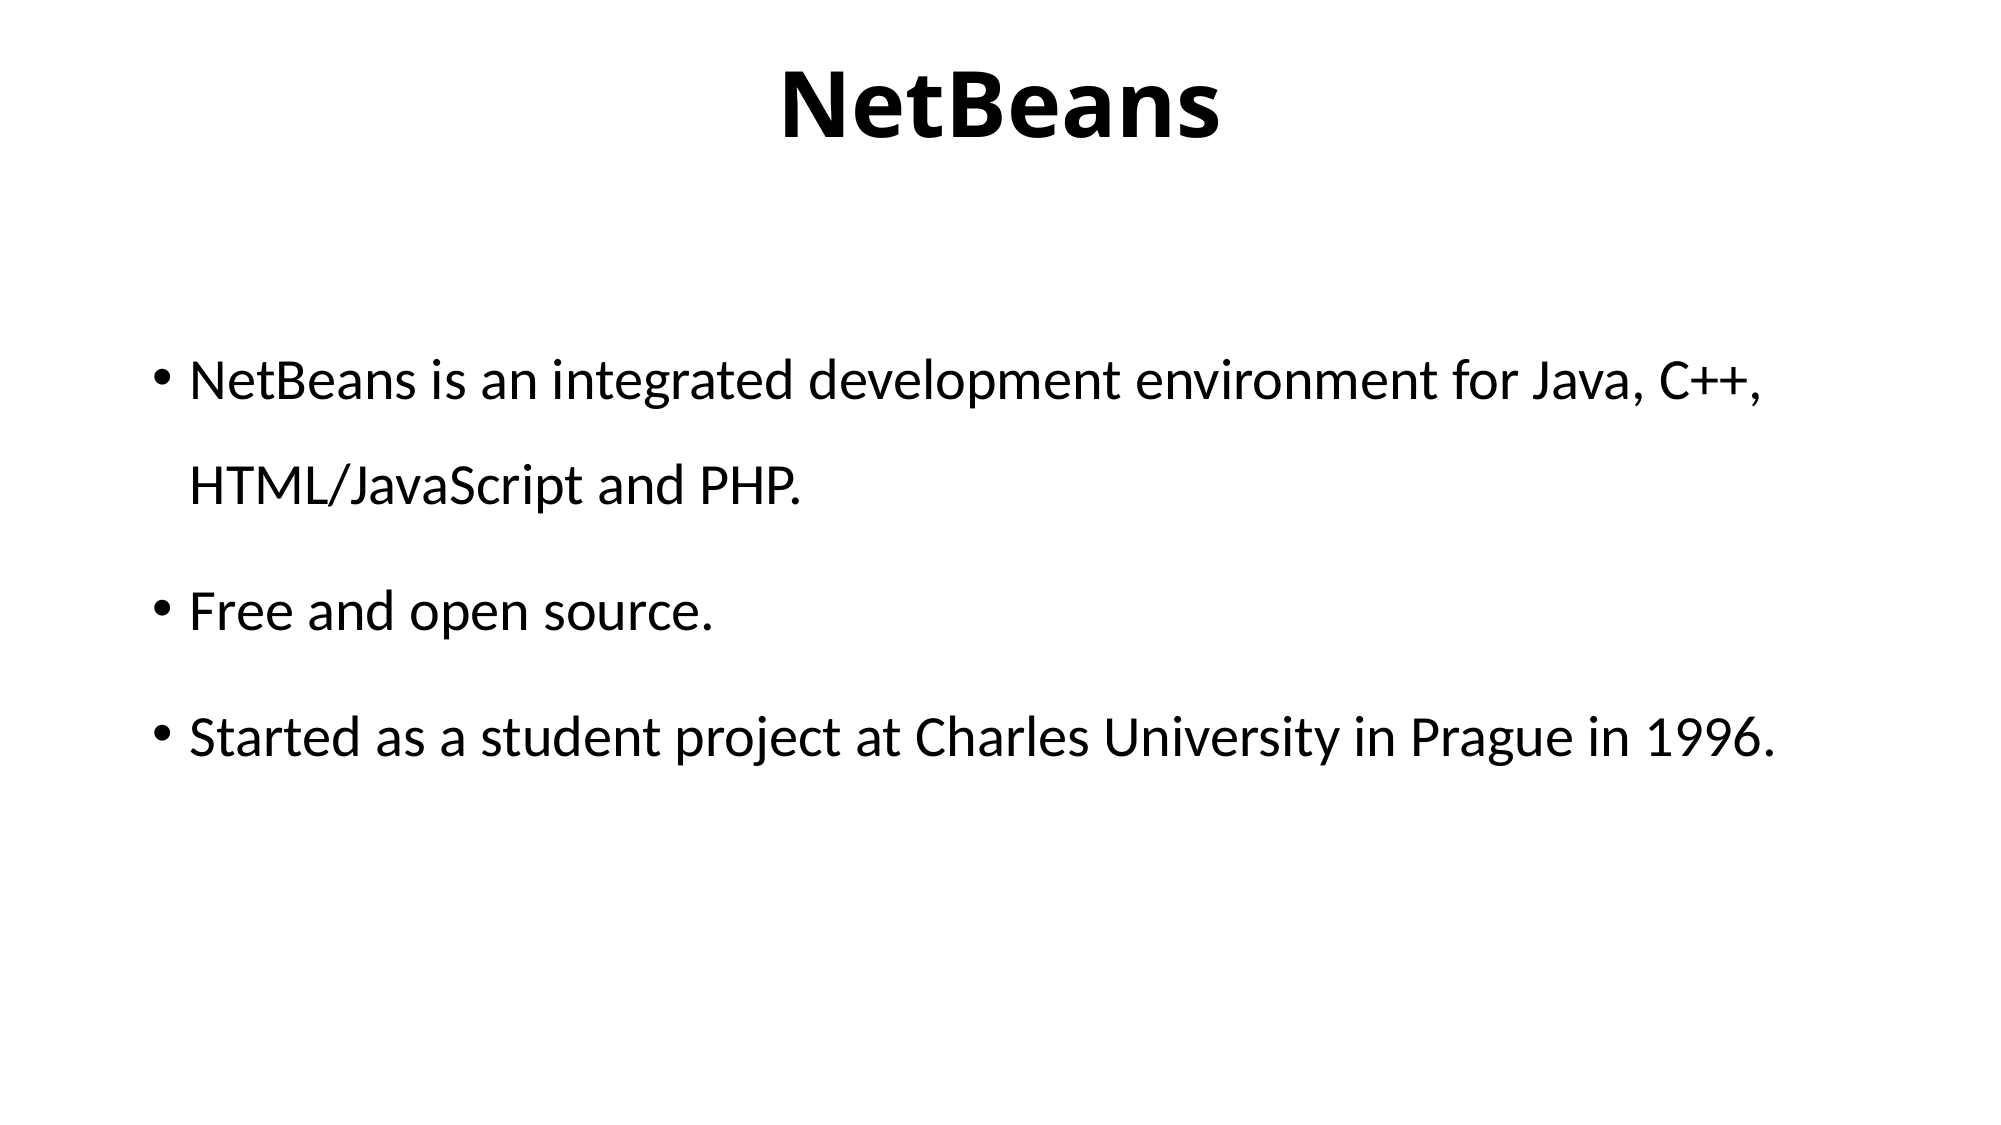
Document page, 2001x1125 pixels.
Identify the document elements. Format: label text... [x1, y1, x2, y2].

title NetBeans [0, 20, 2000, 195]
list NetBeans is an integrated development environment for Java, C++, HTML/JavaScript and PHP. Free and open source. Started as a student project at Charles University in Prague in 1996. [137, 299, 1918, 1014]
